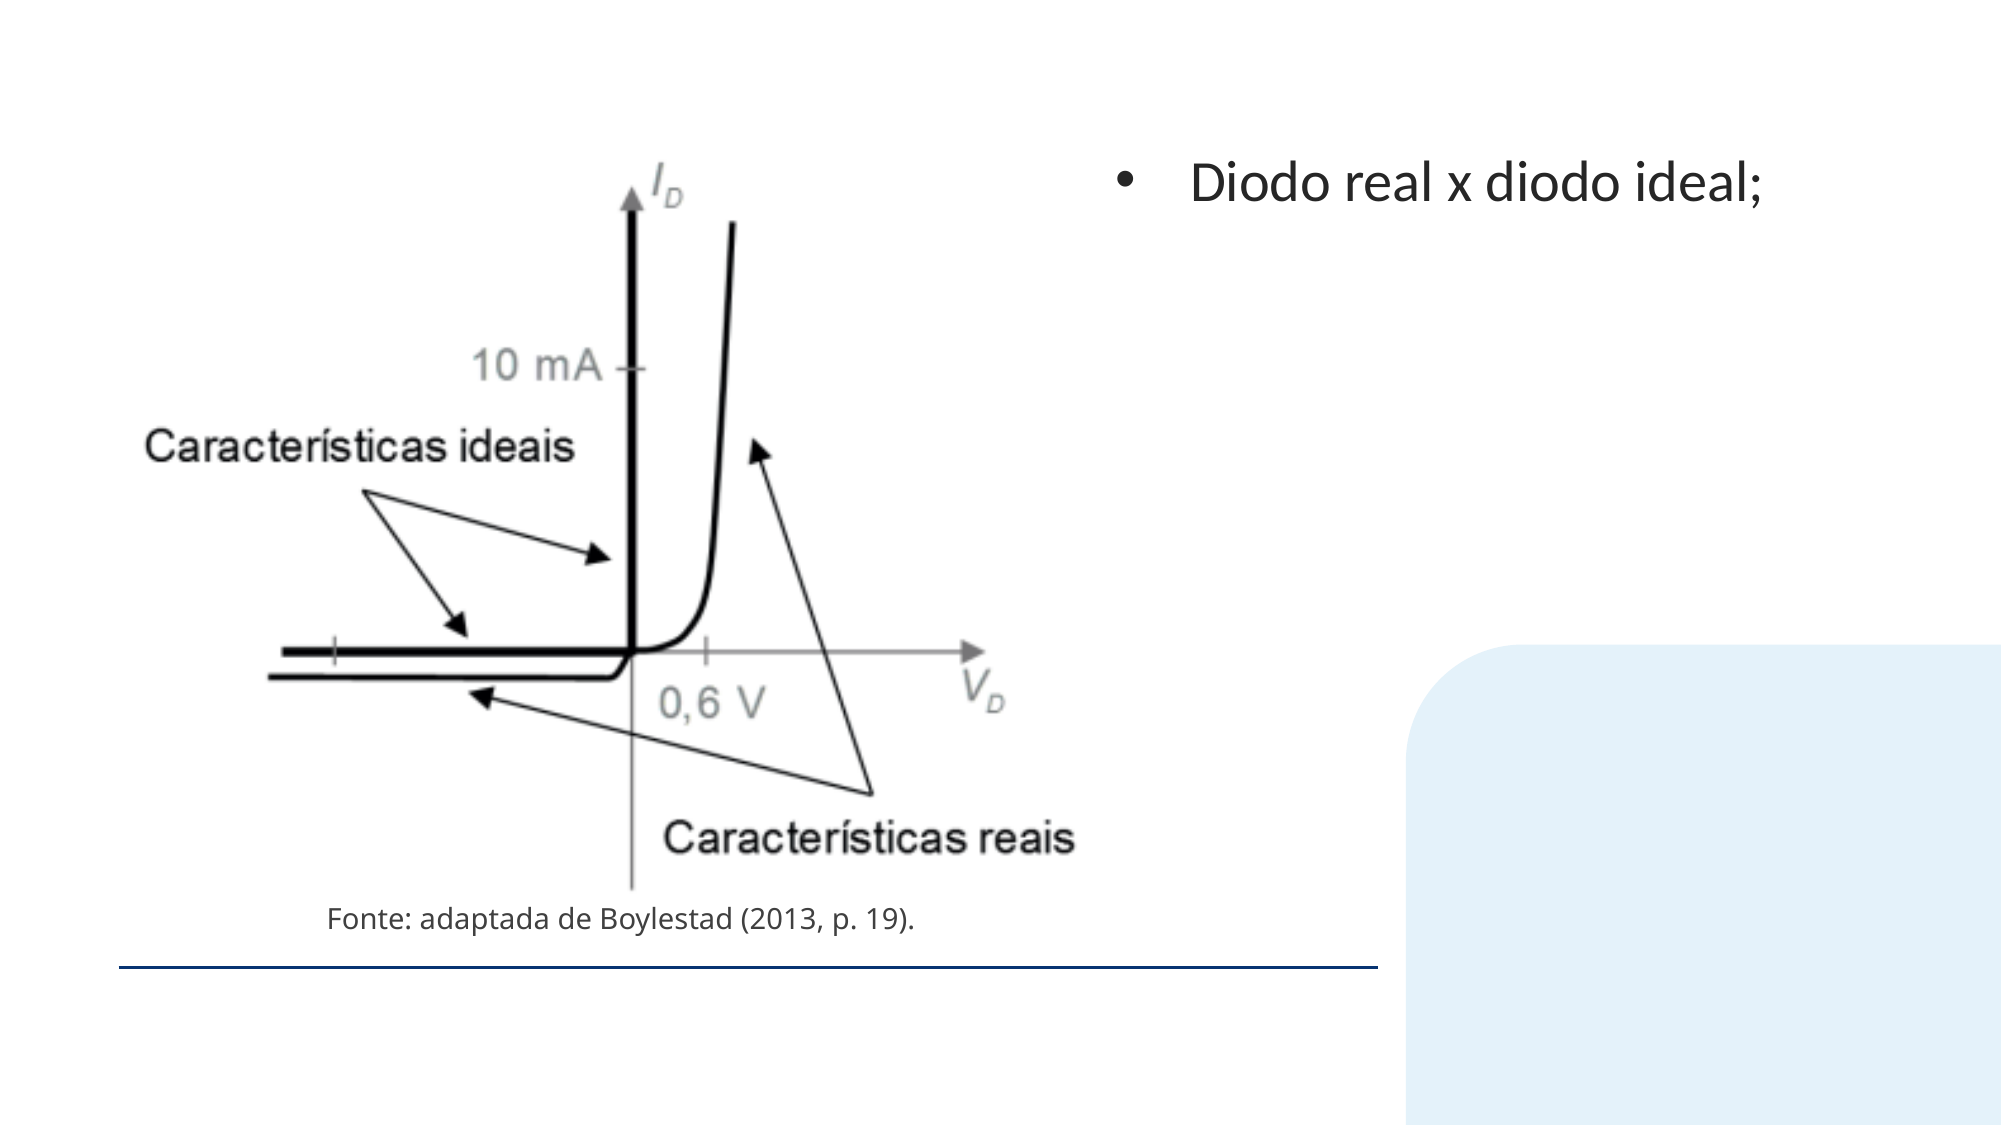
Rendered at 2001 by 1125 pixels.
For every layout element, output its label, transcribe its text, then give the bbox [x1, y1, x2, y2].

text_box Fonte: adaptada de Boylestad (2013, p. 19). [249, 904, 1000, 943]
picture [132, 153, 1100, 904]
list Diodo real x diodo ideal; [1100, 125, 1857, 932]
